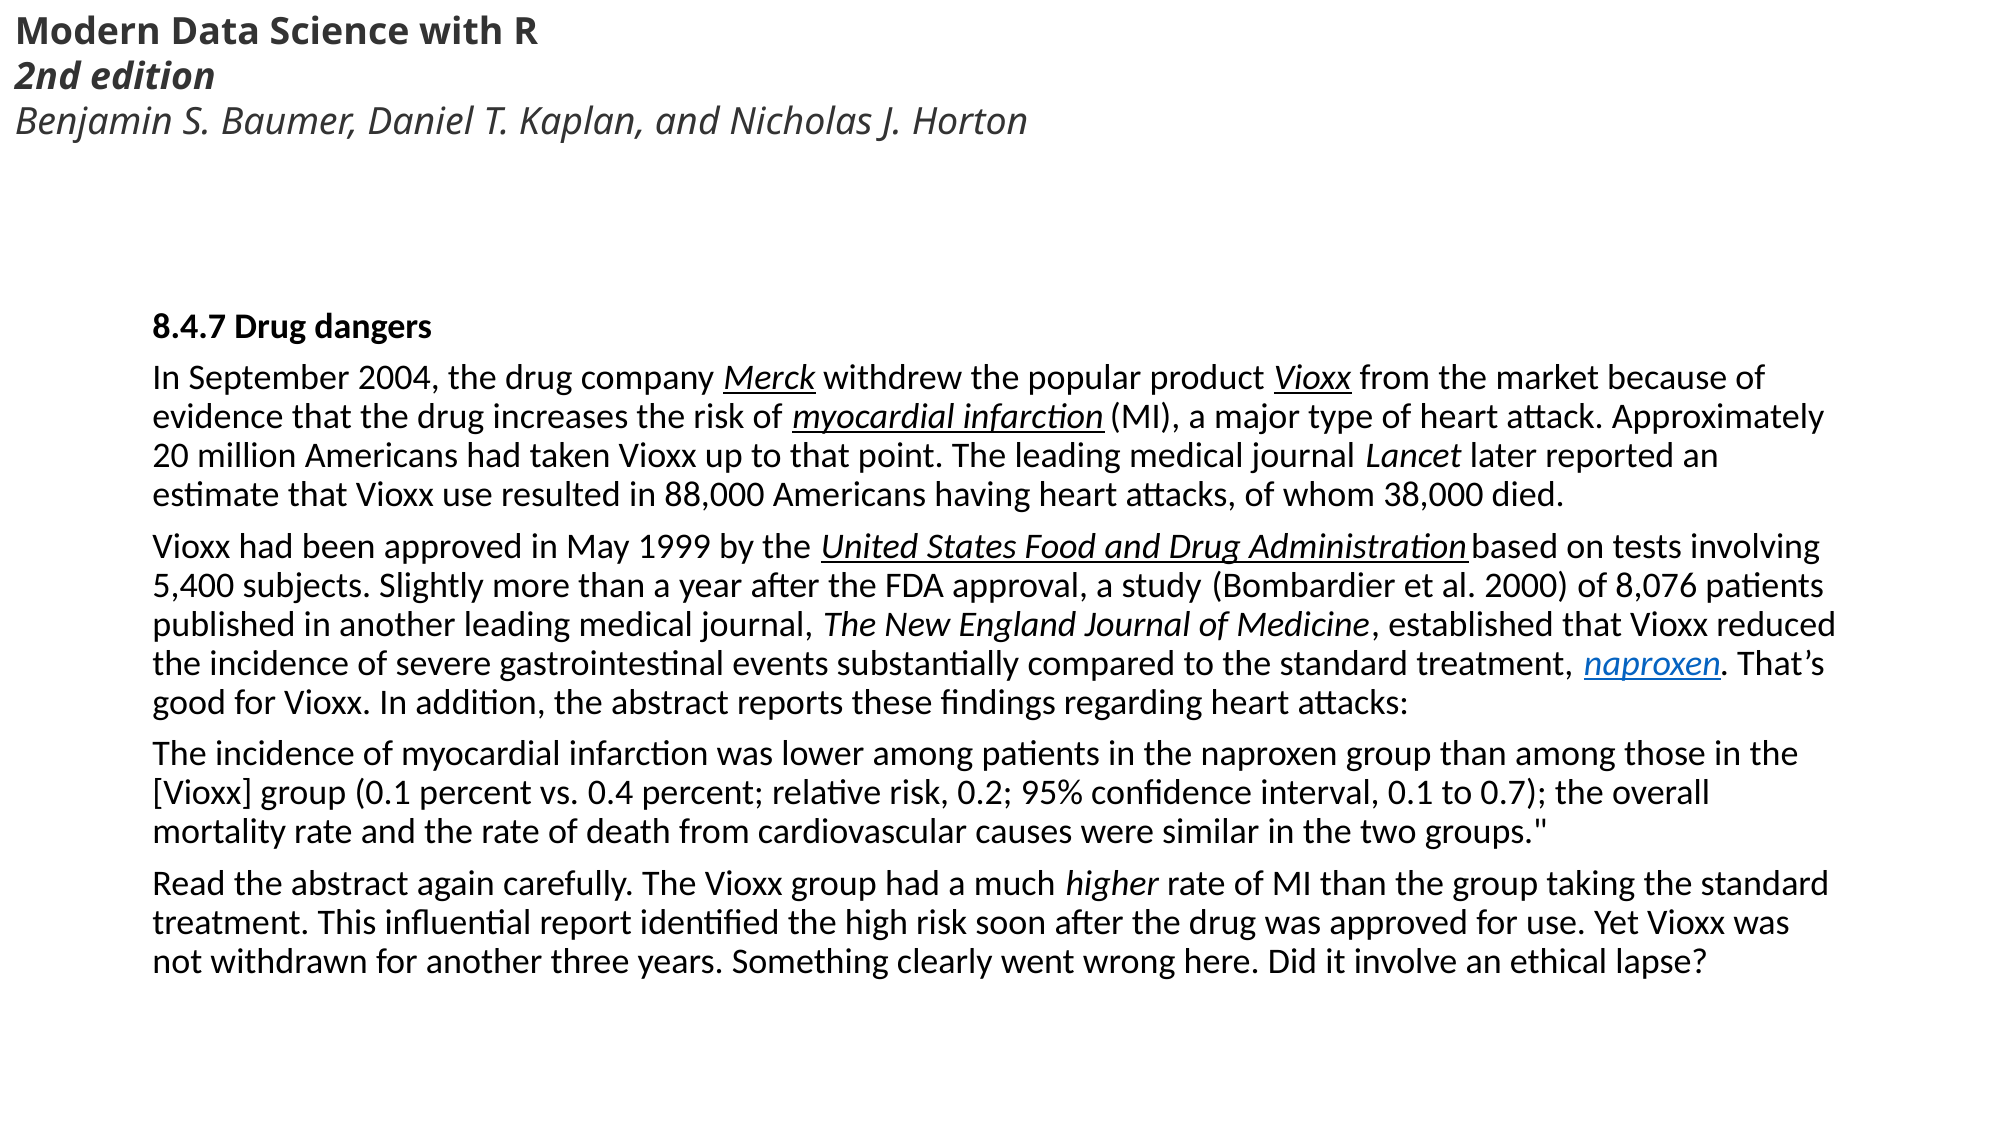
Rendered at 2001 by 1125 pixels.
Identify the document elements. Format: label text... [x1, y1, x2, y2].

list 8.4.7 Drug dangers In September 2004, the drug company Merck withdrew the popular product Vioxx from the market because of evidence that the drug increases the risk of myocardial infarction (MI), a major type of heart attack. Approximately 20 million Americans had taken Vioxx up to that point. The leading medical journal Lancet later reported an estimate that Vioxx use resulted in 88,000 Americans having heart attacks, of whom 38,000 died. Vioxx had been approved in May 1999 by the United States Food and Drug Administration based on tests involving 5,400 subjects. Slightly more than a year after the FDA approval, a study (Bombardier et al. 2000) of 8,076 patients published in another leading medical journal, The New England Journal of Medicine, established that Vioxx reduced the incidence of severe gastrointestinal events substantially compared to the standard treatment, naproxen. That’s good for Vioxx. In addition, the abstract reports these findings regarding heart attacks: The incidence of myocardial infarction was lower among patients in the naproxen group than among those in the [Vioxx] group (0.1 percent vs. 0.4 percent; relative risk, 0.2; 95% confidence interval, 0.1 to 0.7); the overall mortality rate and the rate of death from cardiovascular causes were similar in the two groups." Read the abstract again carefully. The Vioxx group had a much higher rate of MI than the group taking the standard treatment. This influential report identified the high risk soon after the drug was approved for use. Yet Vioxx was not withdrawn for another three years. Something clearly went wrong here. Did it involve an ethical lapse? [137, 299, 1863, 1014]
text_box Modern Data Science with R 2nd edition Benjamin S. Baumer, Daniel T. Kaplan, and Nicholas J. Horton [0, 0, 1229, 150]
